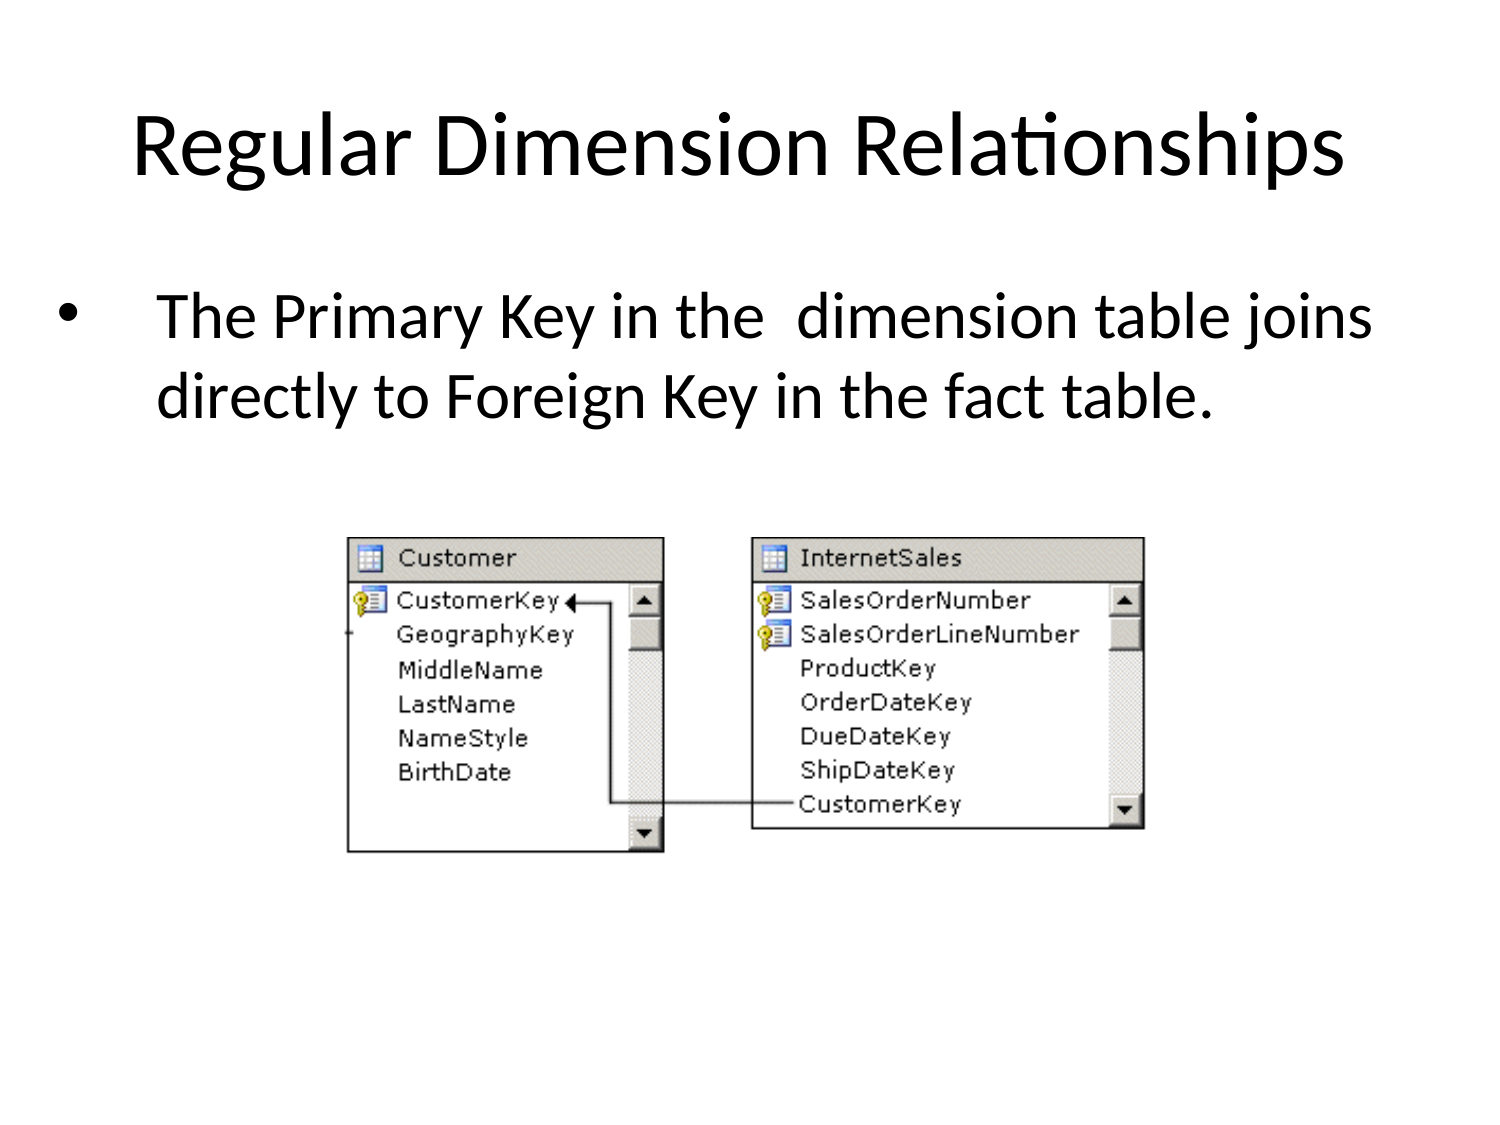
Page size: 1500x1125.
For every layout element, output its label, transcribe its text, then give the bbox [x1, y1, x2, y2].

picture [337, 537, 1176, 866]
list The Primary Key in the dimension table joins directly to Foreign Key in the fact table. [41, 264, 1392, 543]
title Regular Dimension Relationships [75, 45, 1425, 233]
